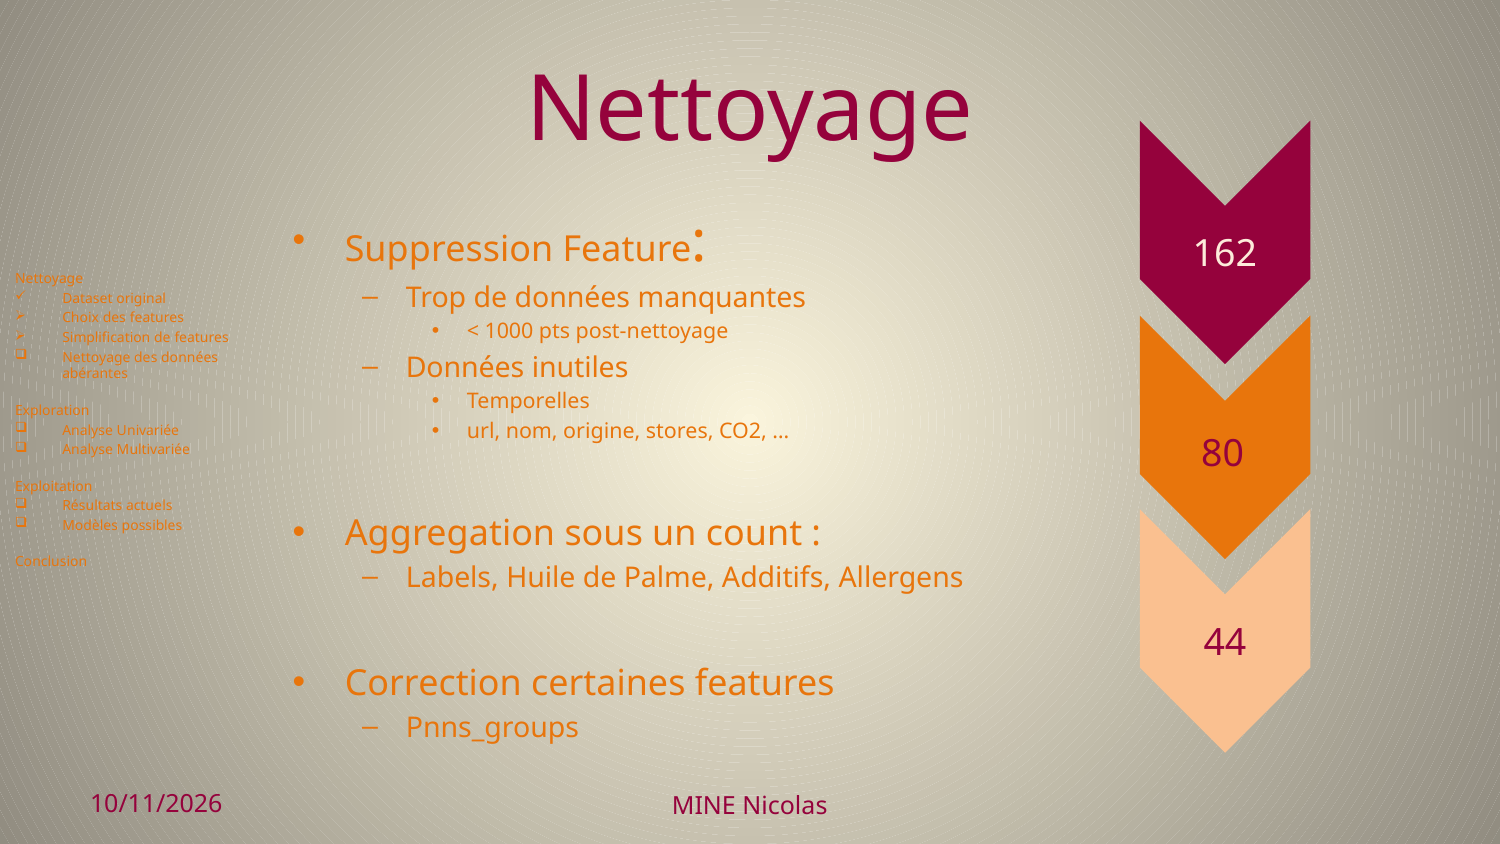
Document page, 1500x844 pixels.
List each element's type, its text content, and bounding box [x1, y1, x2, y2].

text_box [1137, 507, 1313, 755]
text_box Nettoyage Dataset original Choix des features Simplification de features Nettoyage des données abérantes Exploration Analyse Univariée Analyse Multivariée Exploitation Résultats actuels Modèles possibles Conclusion [0, 262, 290, 599]
text_box 162 [1165, 221, 1284, 282]
text_box 80 [1163, 421, 1282, 482]
text_box [1137, 118, 1313, 367]
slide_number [75, 782, 425, 827]
text_box [1137, 313, 1313, 562]
list Suppression Feature: Trop de données manquantes < 1000 pts post-nettoyage Données inutiles Temporelles url, nom, origine, stores, CO2, … Aggregation sous un count : Labels, Huile de Palme, Additifs, Allergens Correction certaines features Pnns_groups [277, 196, 1495, 754]
title Nettoyage [75, 33, 1425, 175]
text_box 44 [1165, 610, 1284, 671]
footer MINE Nicolas [512, 782, 988, 827]
